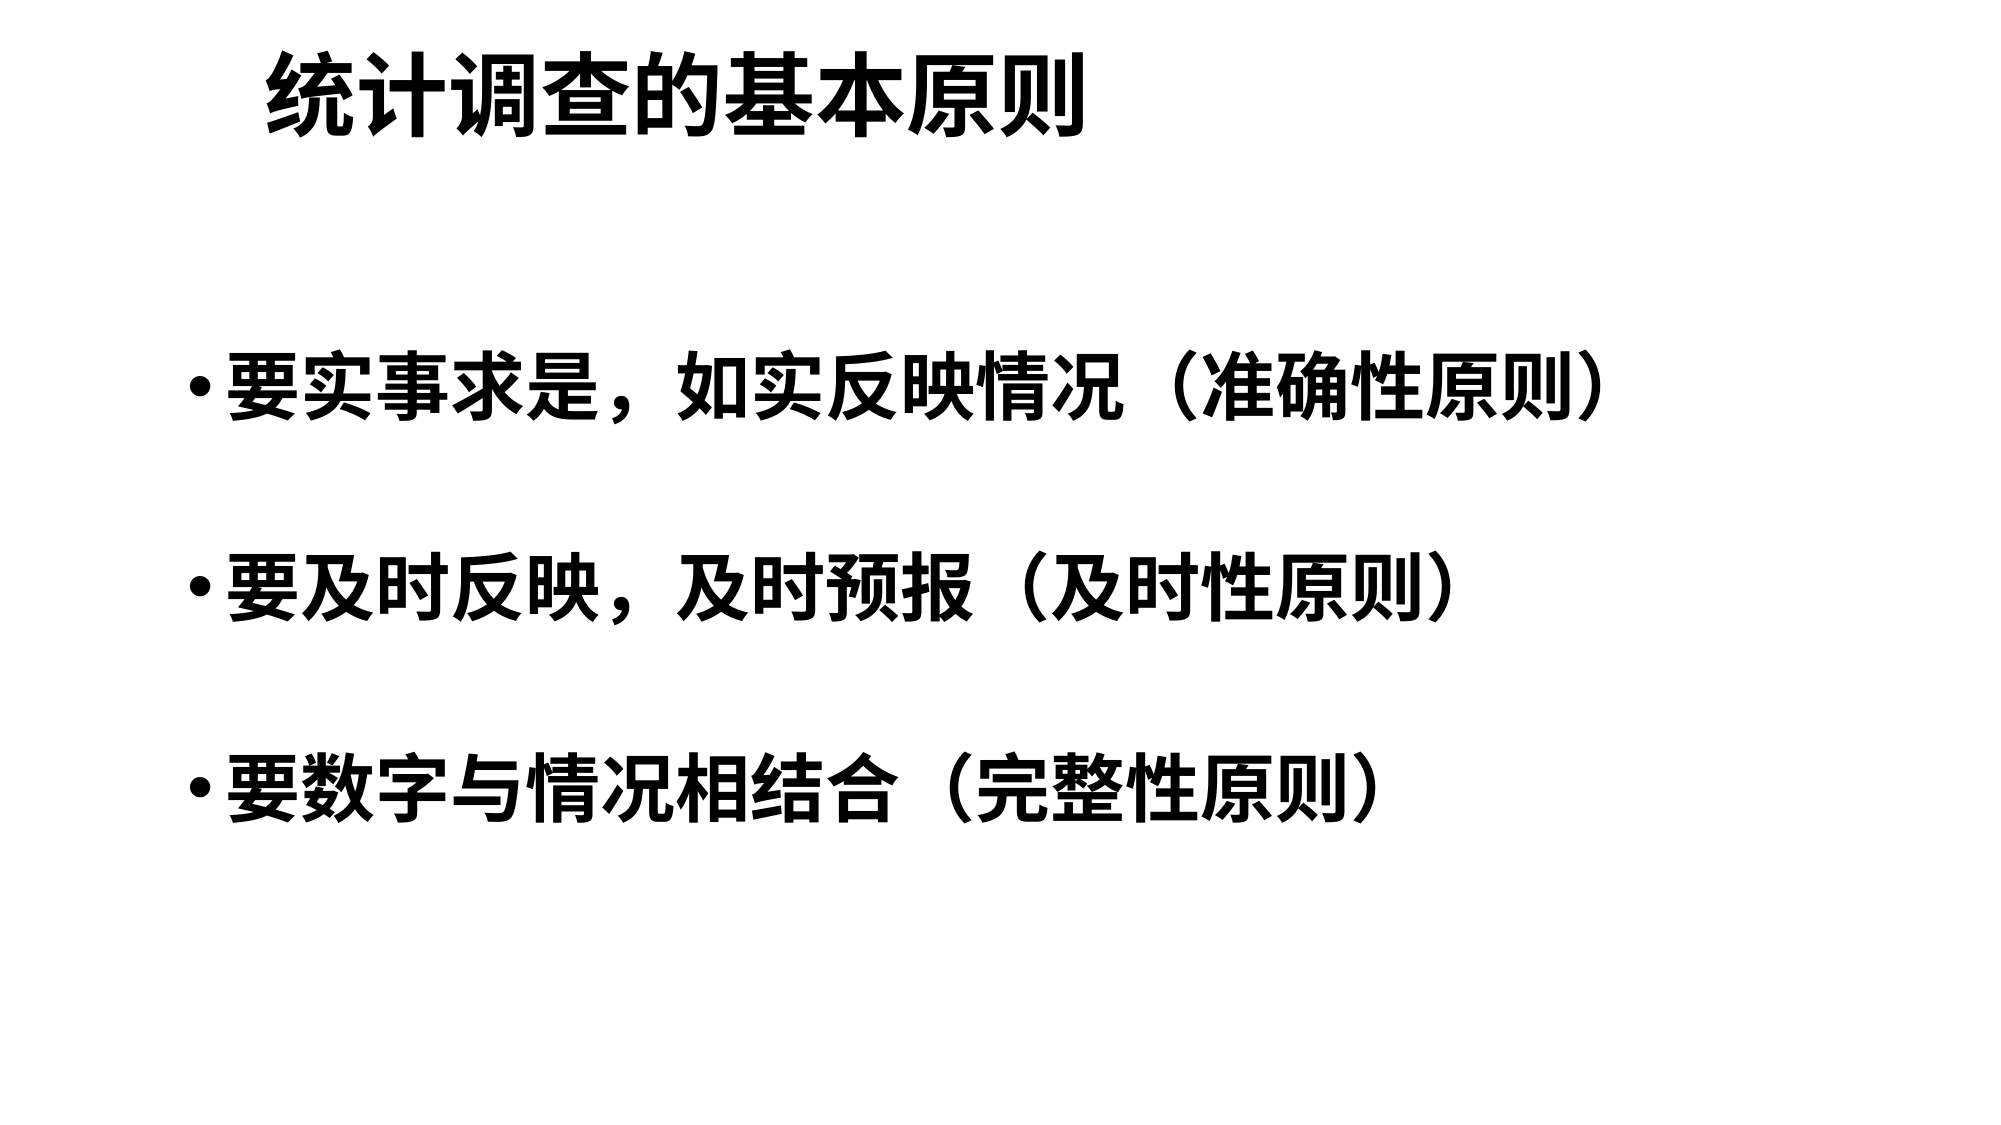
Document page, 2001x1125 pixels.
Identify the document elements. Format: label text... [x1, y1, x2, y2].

list 要实事求是，如实反映情况（准确性原则） 要及时反映，及时预报（及时性原则） 要数字与情况相结合（完整性原则） [172, 242, 1765, 843]
title 统计调查的基本原则 [249, 0, 1255, 200]
